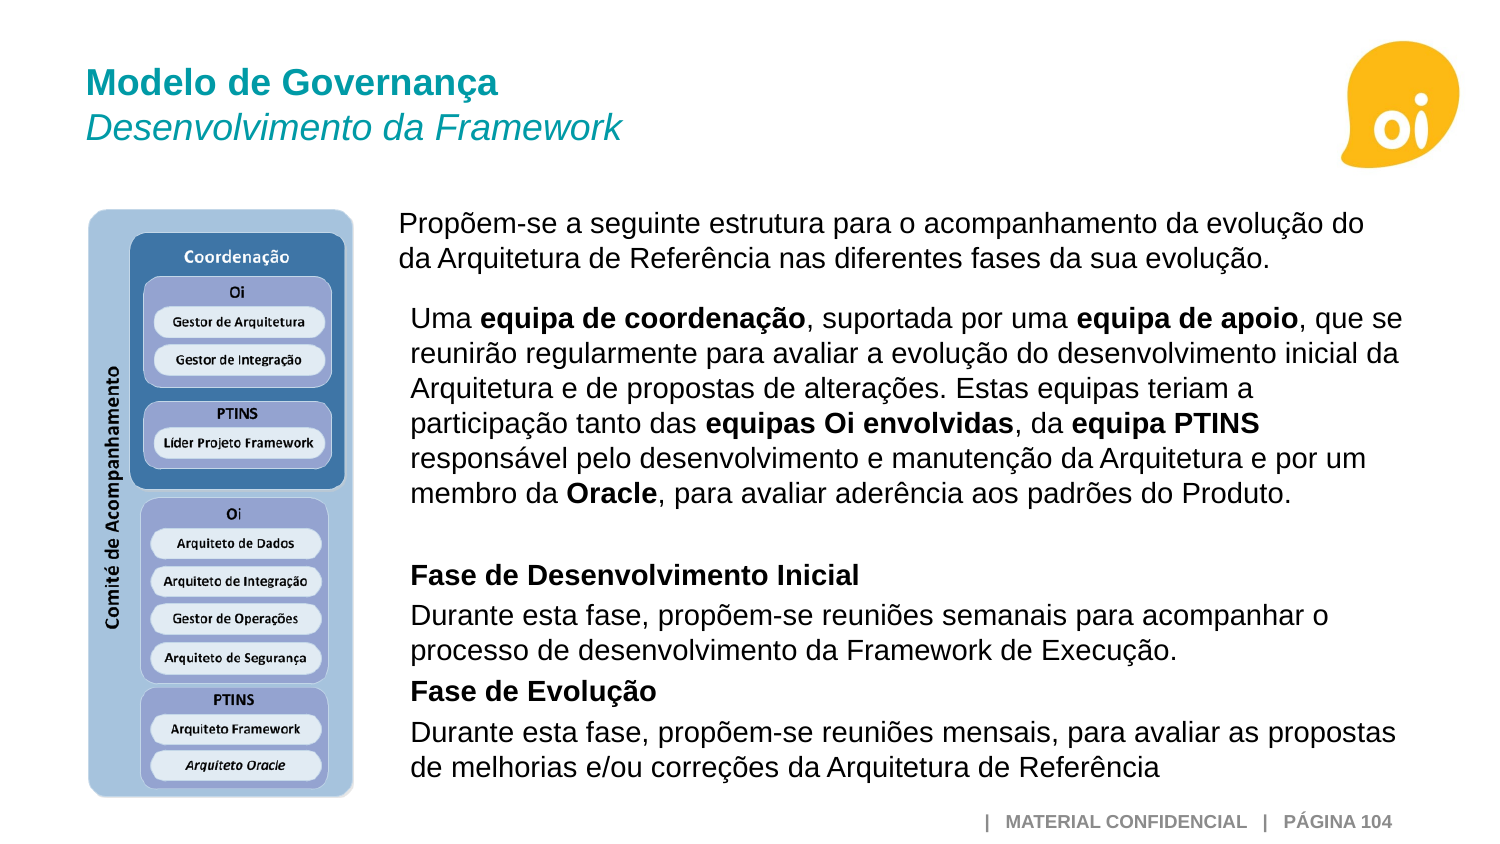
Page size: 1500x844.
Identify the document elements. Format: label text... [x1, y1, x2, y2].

list Propõem-se a seguinte estrutura para o acompanhamento da evolução do da Arquitetura de Referência nas diferentes fases da sua evolução. [383, 197, 1408, 284]
picture [0, 0, 1500, 844]
title Modelo de Governança Desenvolvimento da Framework [70, 50, 1182, 157]
slide_number | MATERIAL CONFIDENCIAL | PÁGINA 104 [773, 799, 1408, 844]
text_box Uma equipa de coordenação, suportada por uma equipa de apoio, que se reunirão regularmente para avaliar a evolução do desenvolvimento inicial da Arquitetura e de propostas de alterações. Estas equipas teriam a participação tanto das equipas Oi envolvidas, da equipa PTINS responsável pelo desenvolvimento e manutenção da Arquitetura e por um membro da Oracle, para avaliar aderência aos padrões do Produto. Fase de Desenvolvimento Inicial Durante esta fase, propõem-se reuniões semanais para acompanhar o processo de desenvolvimento da Framework de Execução. Fase de Evolução Durante esta fase, propõem-se reuniões mensais, para avaliar as propostas de melhorias e/ou correções da Arquitetura de Referência [395, 291, 1420, 791]
